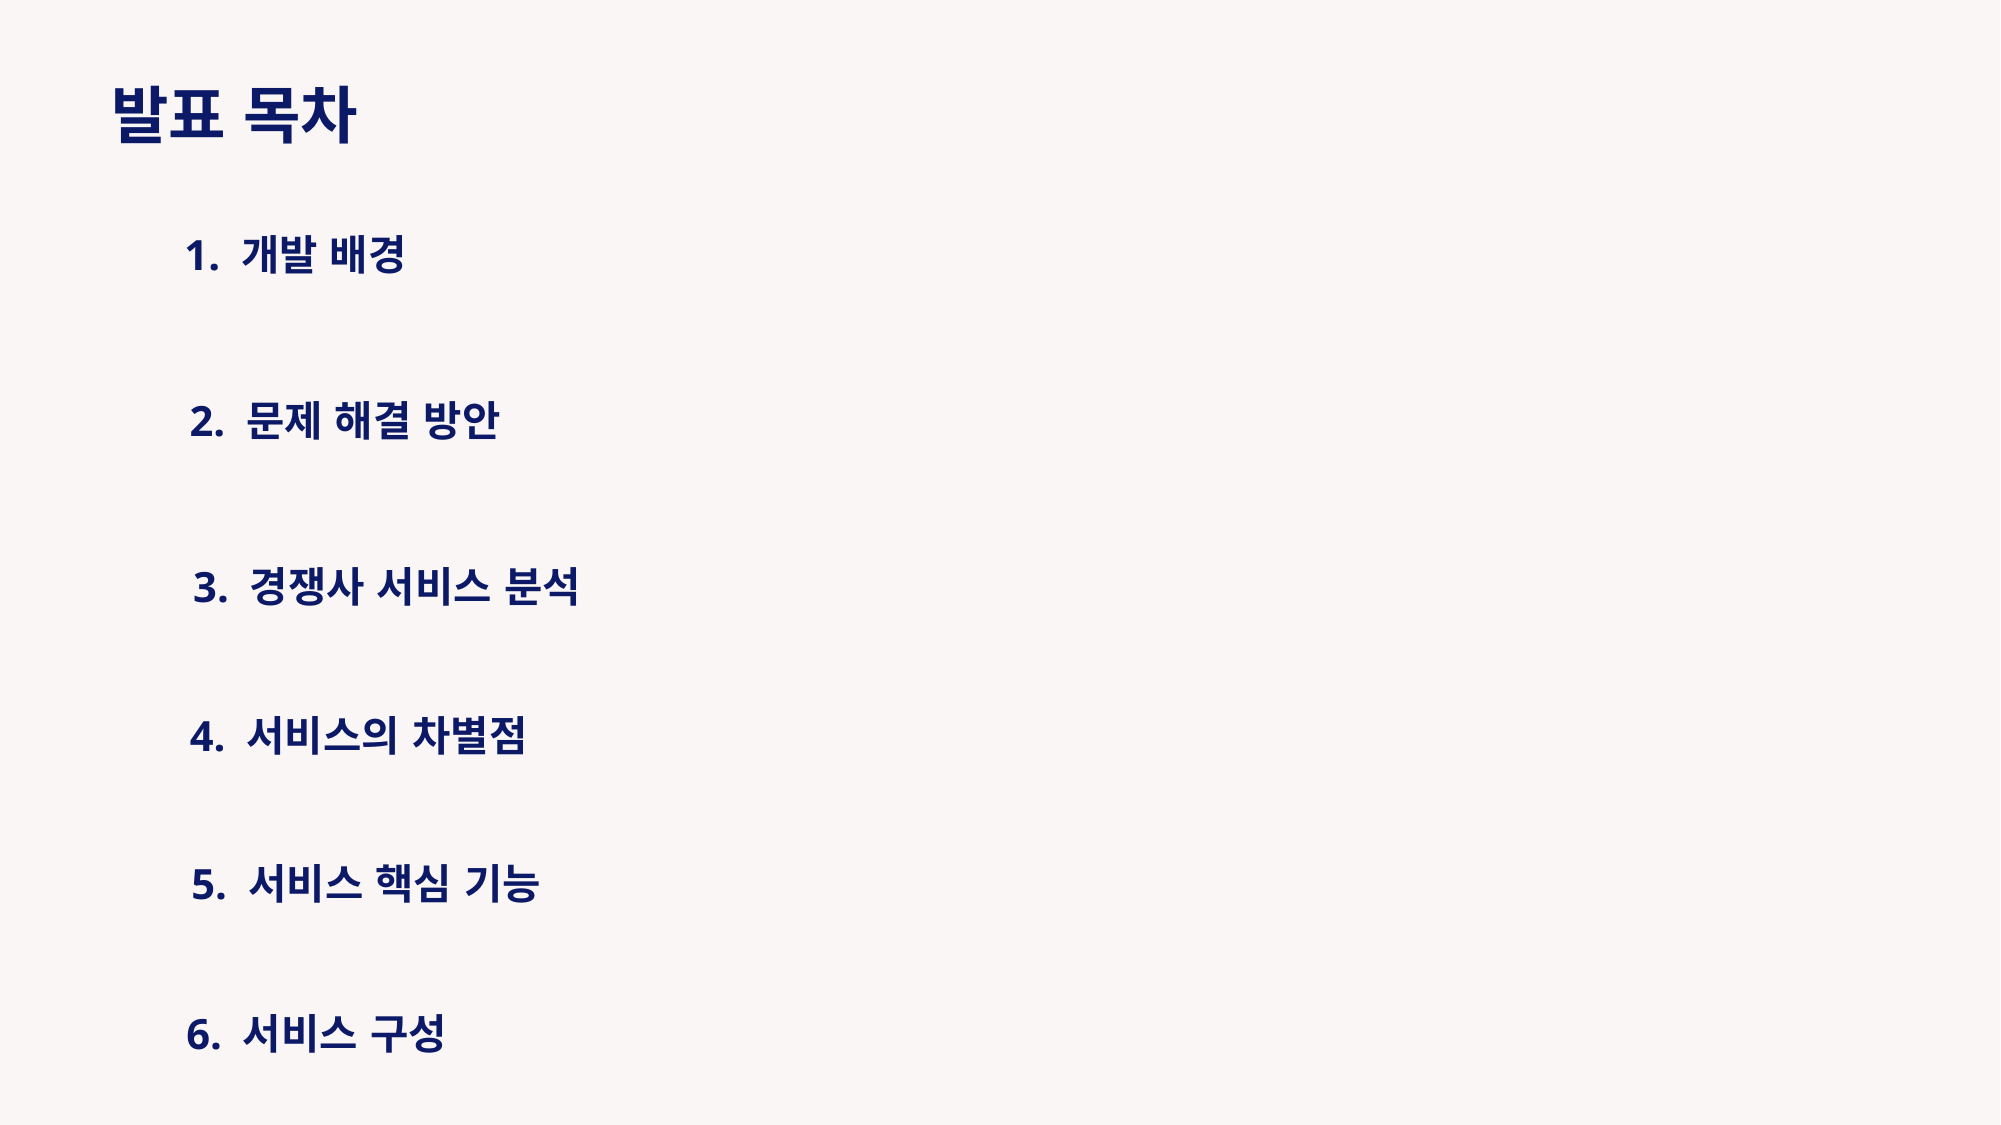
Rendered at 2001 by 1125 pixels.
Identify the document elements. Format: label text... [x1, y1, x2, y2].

text_box 발표 목차 [67, 68, 402, 159]
text_box 3. 경쟁사 서비스 분석 [178, 553, 597, 619]
text_box 5. 서비스 핵심 기능 [176, 850, 556, 915]
text_box 2. 문제 해결 방안 [174, 387, 516, 453]
text_box 6. 서비스 구성 [171, 1000, 463, 1065]
text_box 4. 서비스의 차별점 [175, 701, 543, 767]
text_box 1. 개발 배경 [169, 220, 422, 286]
